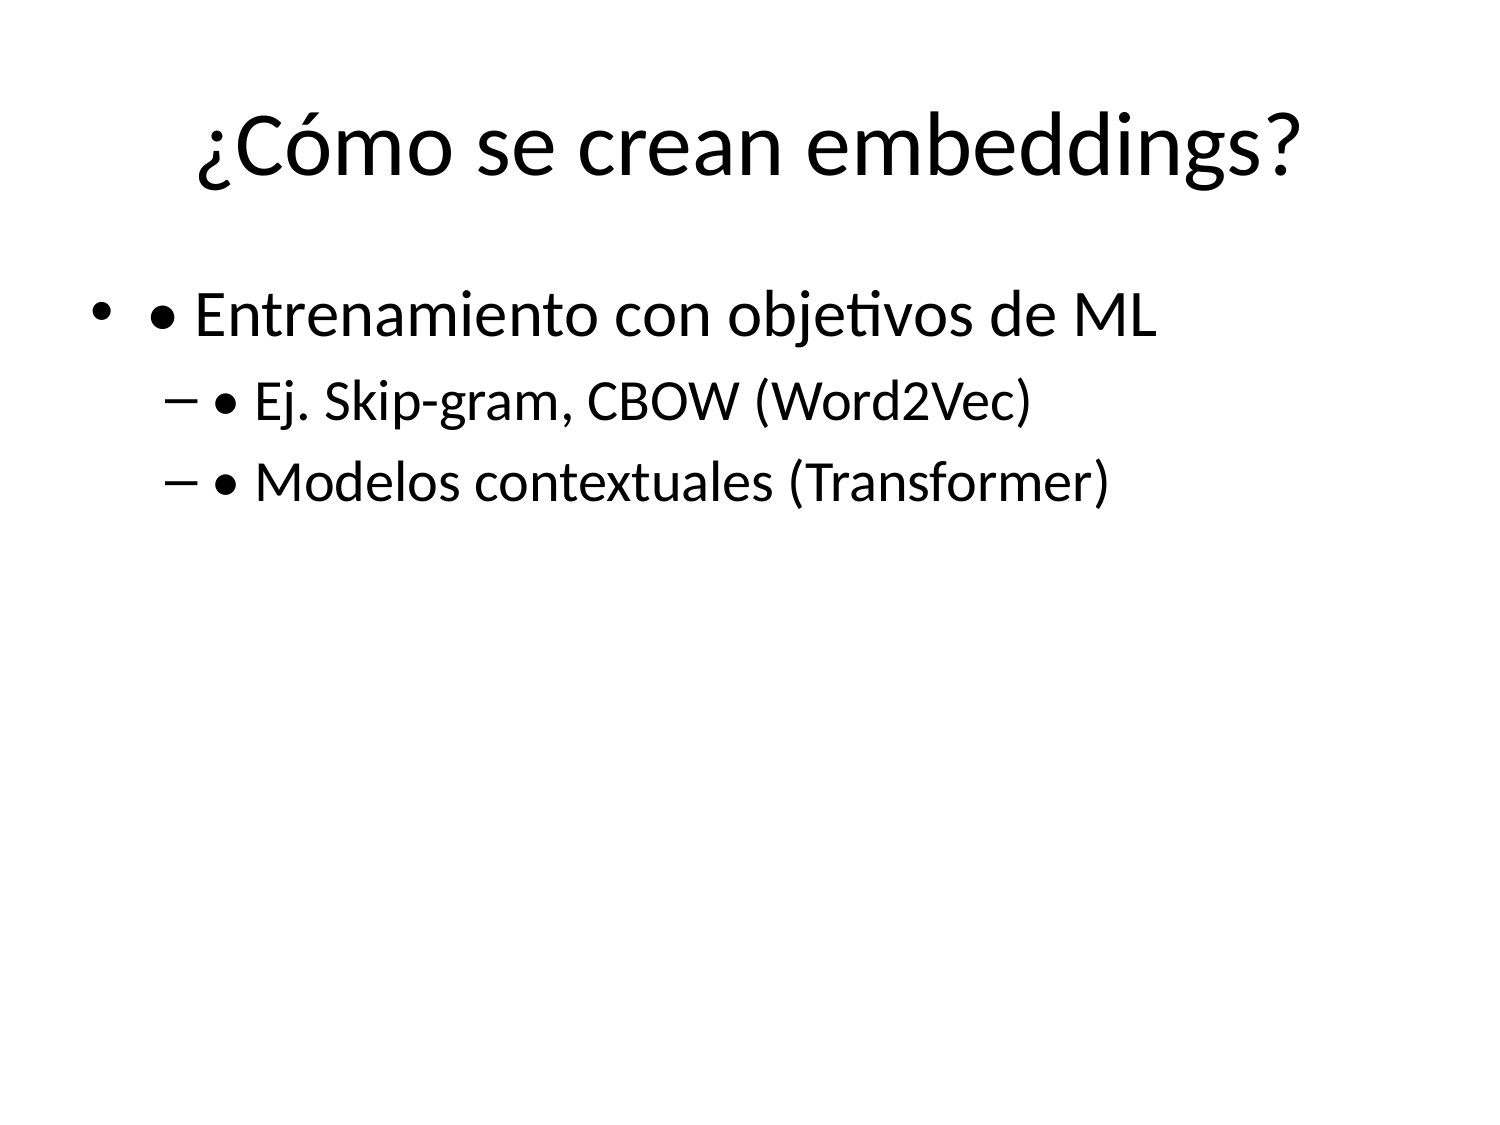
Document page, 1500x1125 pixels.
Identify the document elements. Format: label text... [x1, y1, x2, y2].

title ¿Cómo se crean embeddings? [75, 45, 1425, 233]
list • Entrenamiento con objetivos de ML • Ej. Skip-gram, CBOW (Word2Vec) • Modelos contextuales (Transformer) [75, 262, 1425, 1005]
